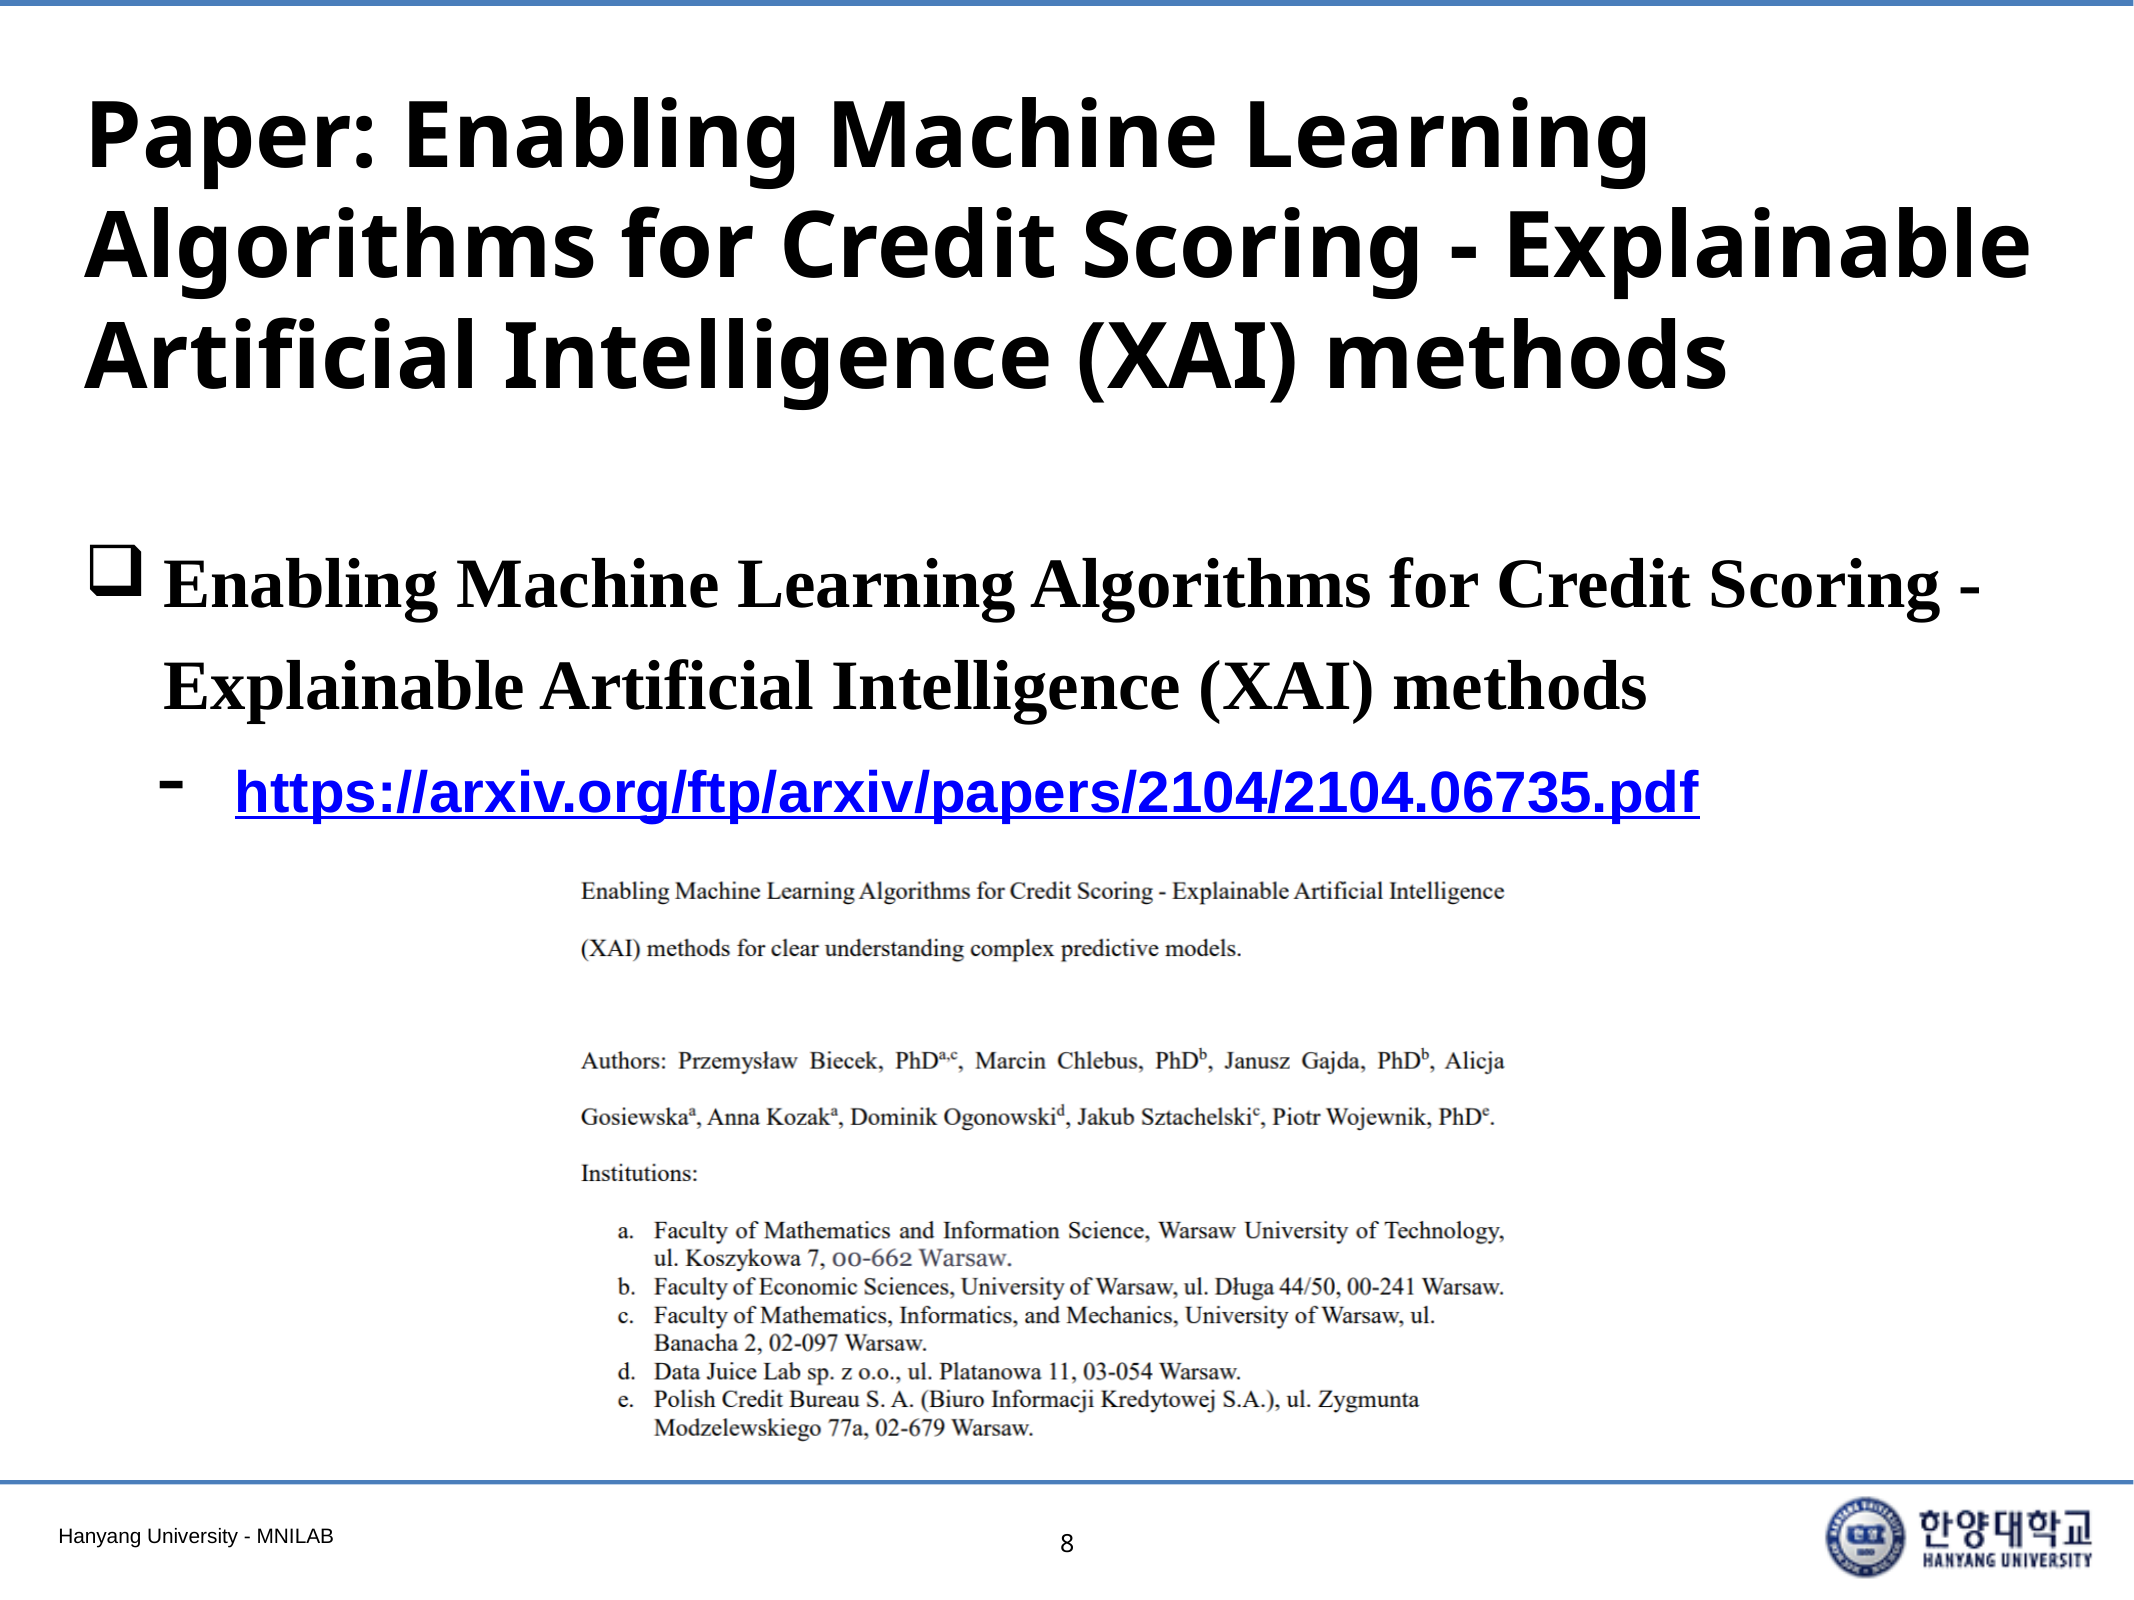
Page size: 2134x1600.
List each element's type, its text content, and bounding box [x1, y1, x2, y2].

list Enabling Machine Learning Algorithms for Credit Scoring - Explainable Artificial Intelligence (XAI) methods https://arxiv.org/ftp/arxiv/papers/2104/2104.06735.pdf [75, 511, 2018, 861]
picture [1797, 1495, 2128, 1581]
slide_number 8 [1037, 1518, 1098, 1567]
picture [538, 859, 1555, 1451]
title Paper: Enabling Machine Learning Algorithms for Credit Scoring - Explainable Artificial Intelligence (XAI) methods [75, 41, 2058, 442]
